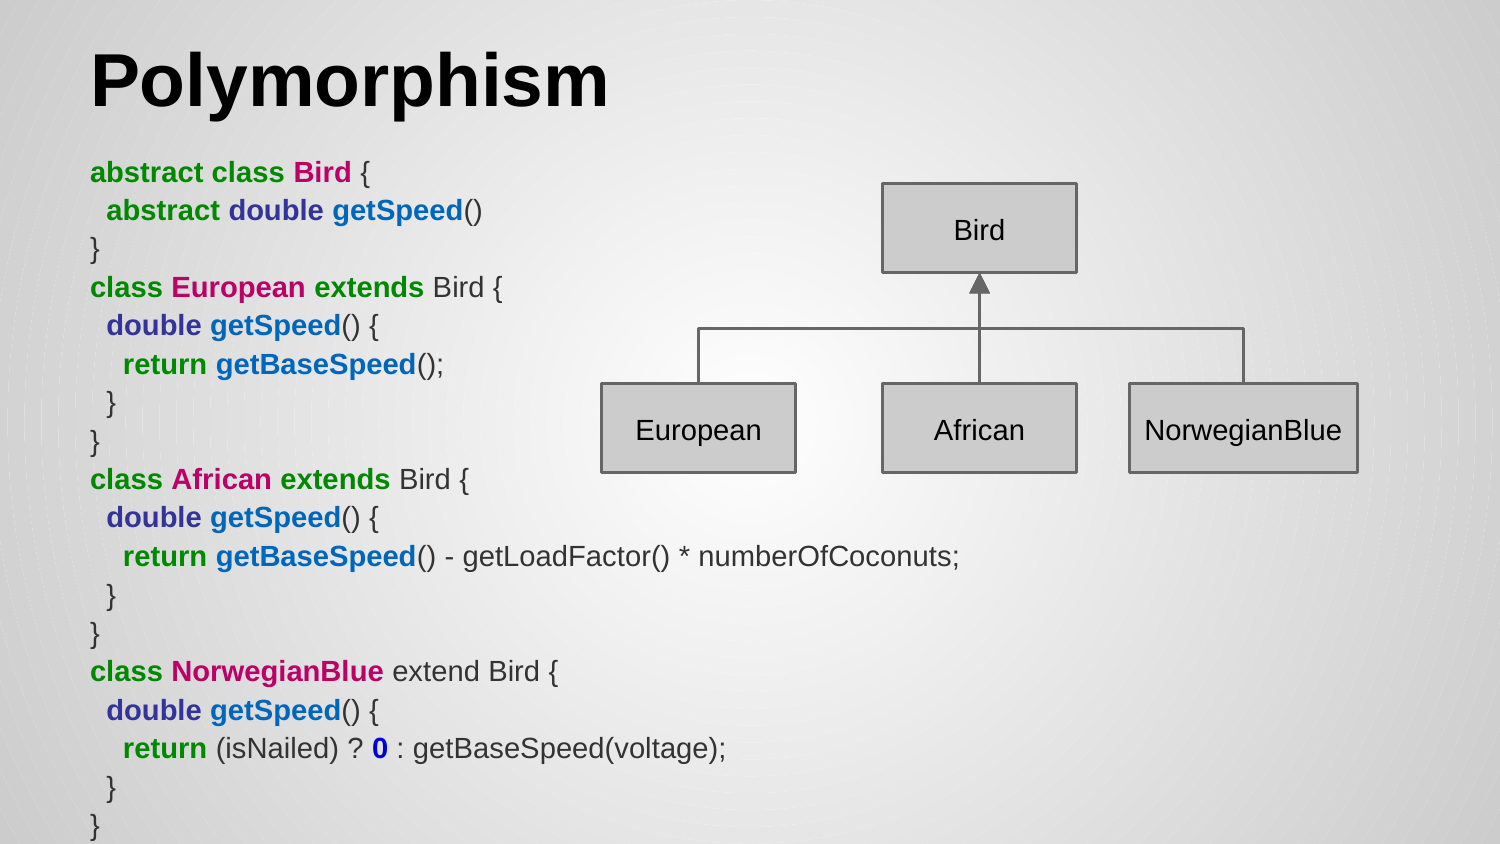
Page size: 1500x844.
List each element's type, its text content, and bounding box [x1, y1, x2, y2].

text_box NorwegianBlue [1129, 383, 1358, 473]
text_box African [900, 383, 1077, 473]
title Polymorphism [75, 33, 1425, 134]
list abstract class Bird { abstract double getSpeed() } class European extends Bird { double getSpeed() { return getBaseSpeed(); } } class African extends Bird { double getSpeed() { return getBaseSpeed() - getLoadFactor() * numberOfCoconuts; } } class NorwegianBlue extend Bird { double getSpeed() { return (isNailed) ? 0 : getBaseSpeed(voltage); } } [75, 134, 1425, 833]
text_box Bird [882, 183, 1077, 273]
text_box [1055, 196, 1168, 461]
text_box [783, 187, 895, 469]
text_box European [601, 383, 779, 473]
